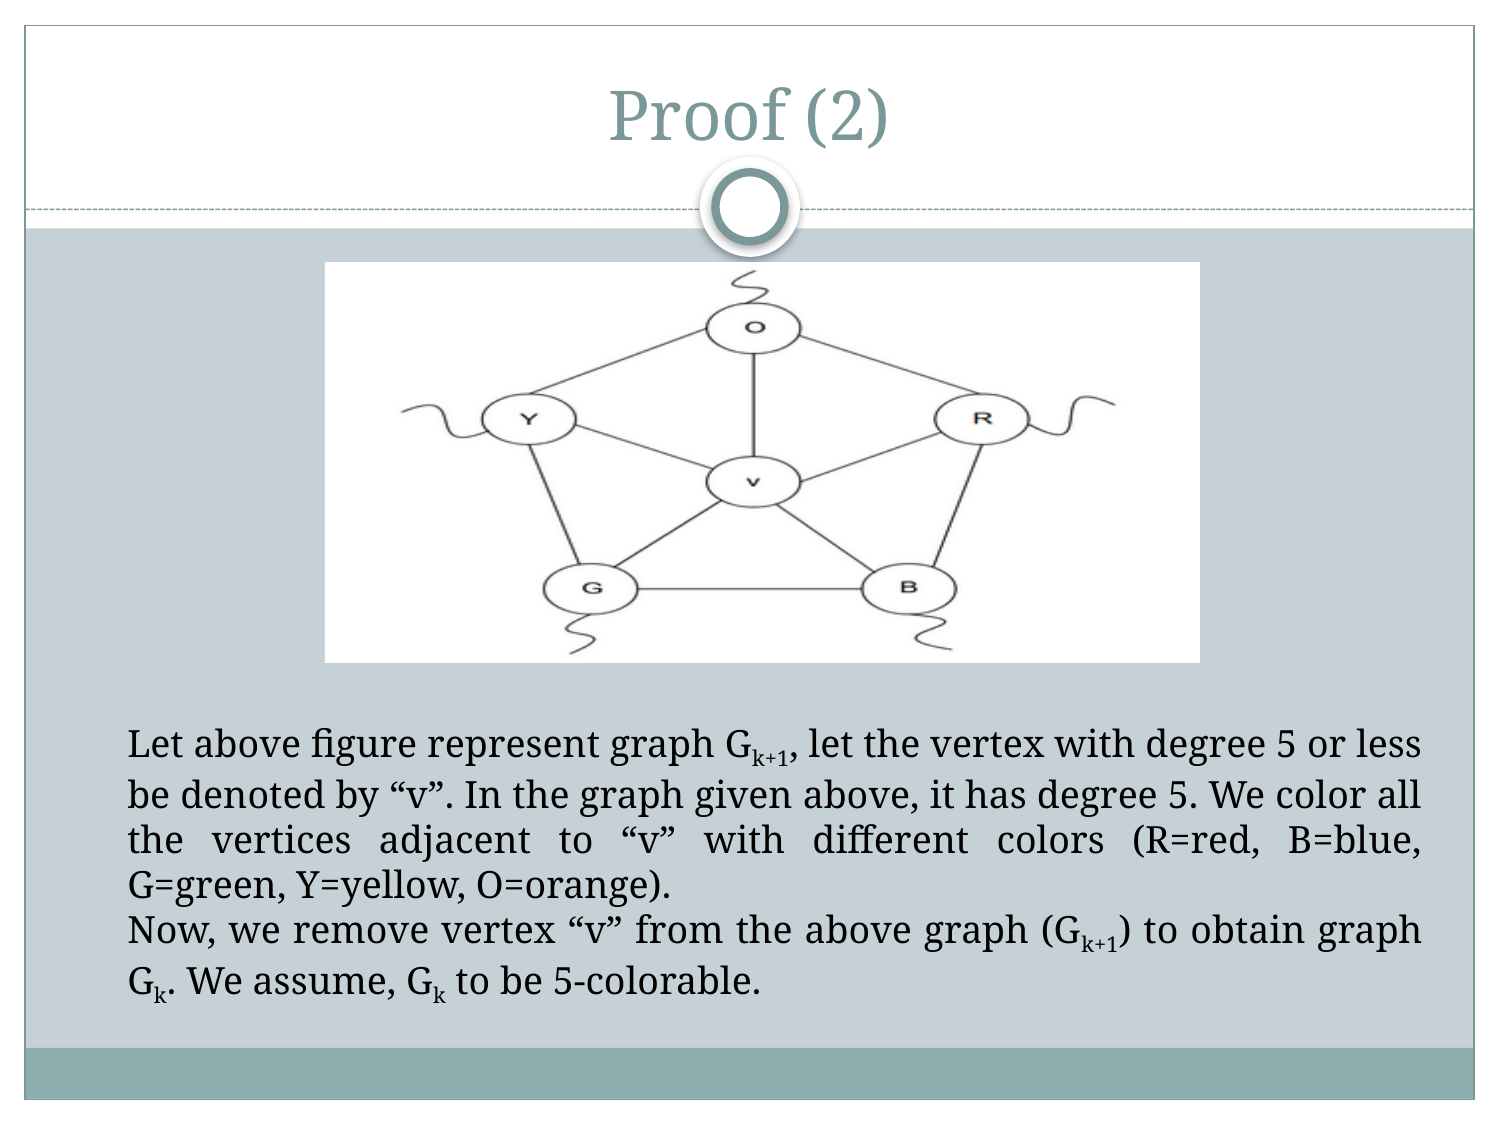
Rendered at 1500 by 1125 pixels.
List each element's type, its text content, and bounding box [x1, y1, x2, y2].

picture [324, 262, 1201, 663]
title Proof (2) [49, 37, 1450, 162]
text_box Let above figure represent graph Gk+1, let the vertex with degree 5 or less be denoted by “v”. In the graph given above, it has degree 5. We color all the vertices adjacent to “v” with different colors (R=red, B=blue, G=green, Y=yellow, O=orange). Now, we remove vertex “v” from the above graph (Gk+1) to obtain graph Gk. We assume, Gk to be 5-colorable. [112, 712, 1438, 1016]
